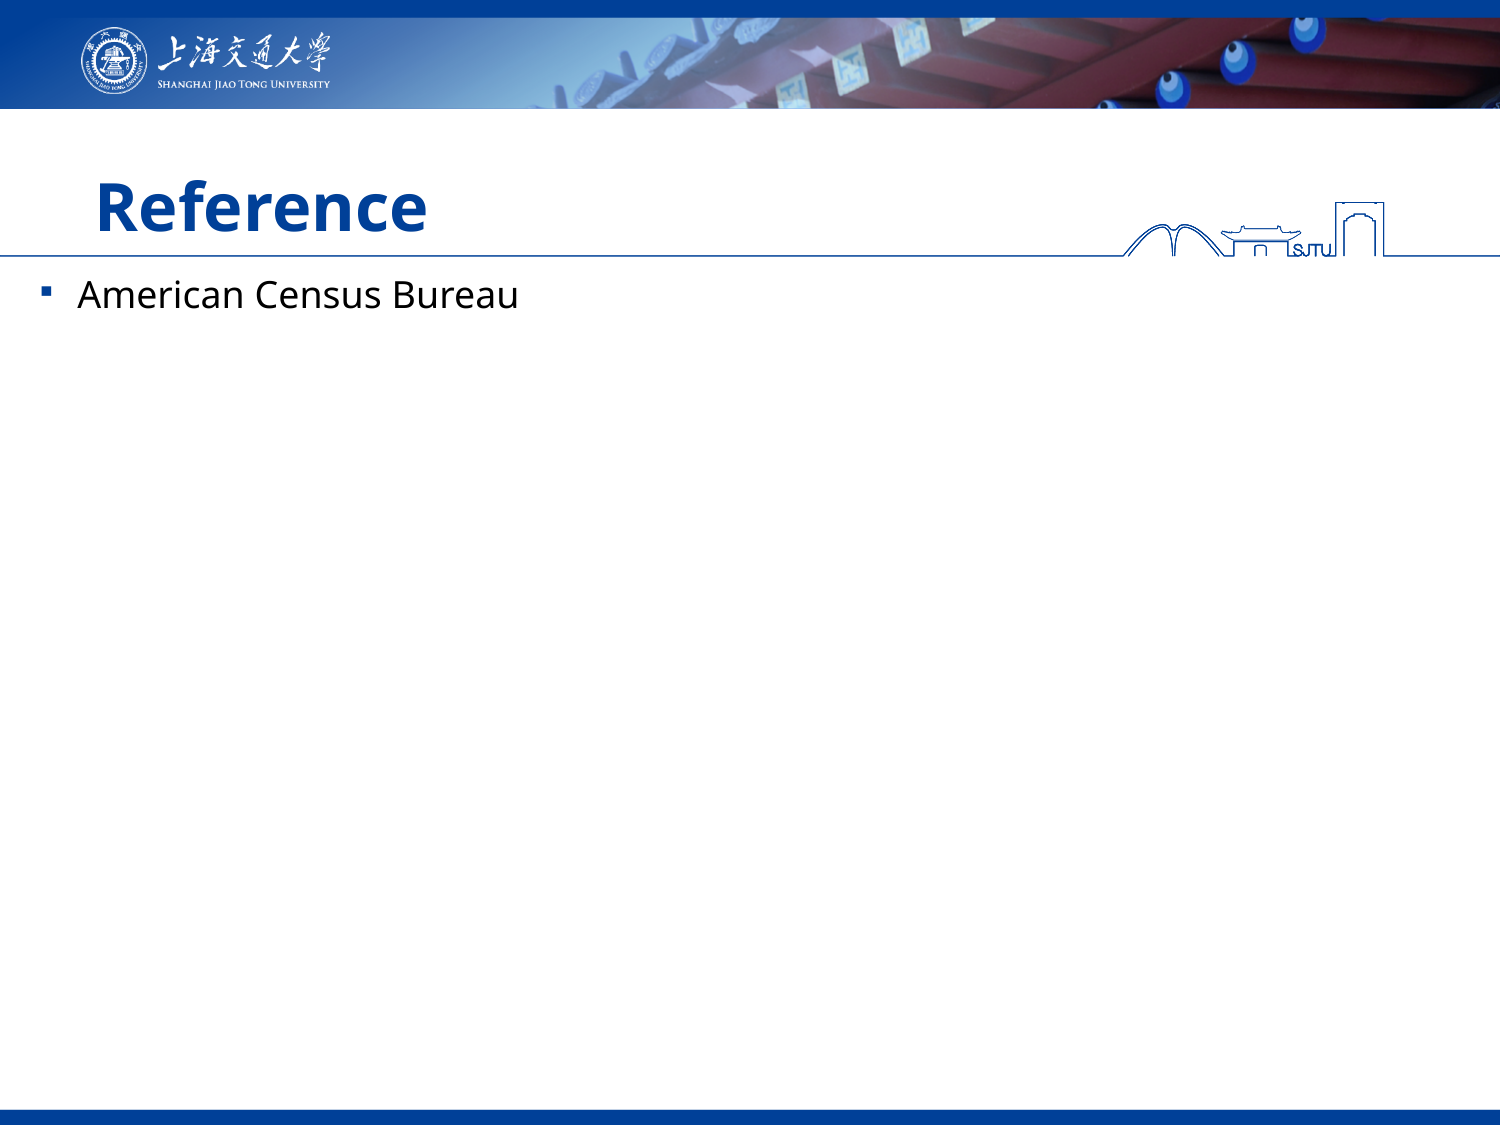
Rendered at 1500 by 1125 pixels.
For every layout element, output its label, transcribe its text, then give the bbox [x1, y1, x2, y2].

list American Census Bureau [24, 254, 810, 990]
title Reference [79, 162, 1453, 258]
picture [0, 18, 1500, 109]
